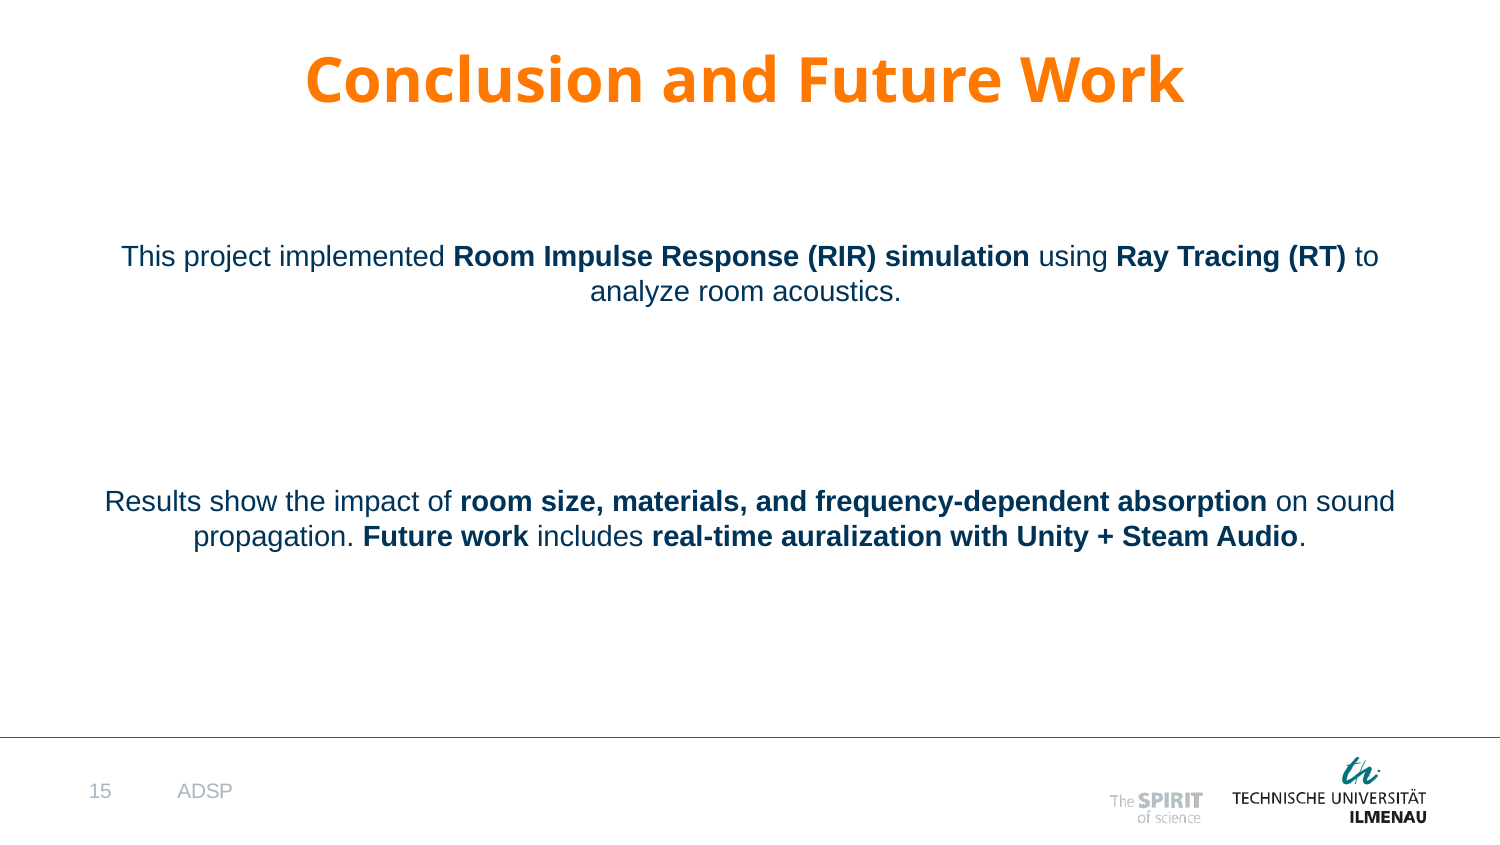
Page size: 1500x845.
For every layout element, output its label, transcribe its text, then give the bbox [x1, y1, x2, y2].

picture [1101, 752, 1426, 829]
slide_number 15 [41, 777, 112, 803]
list This project implemented Room Impulse Response (RIR) simulation using Ray Tracing (RT) to analyze room acoustics. Results show the impact of room size, materials, and frequency-dependent absorption on sound propagation. Future work includes real-time auralization with Unity + Steam Audio. [68, 159, 1432, 710]
title Conclusion and Future Work [68, 40, 1432, 159]
